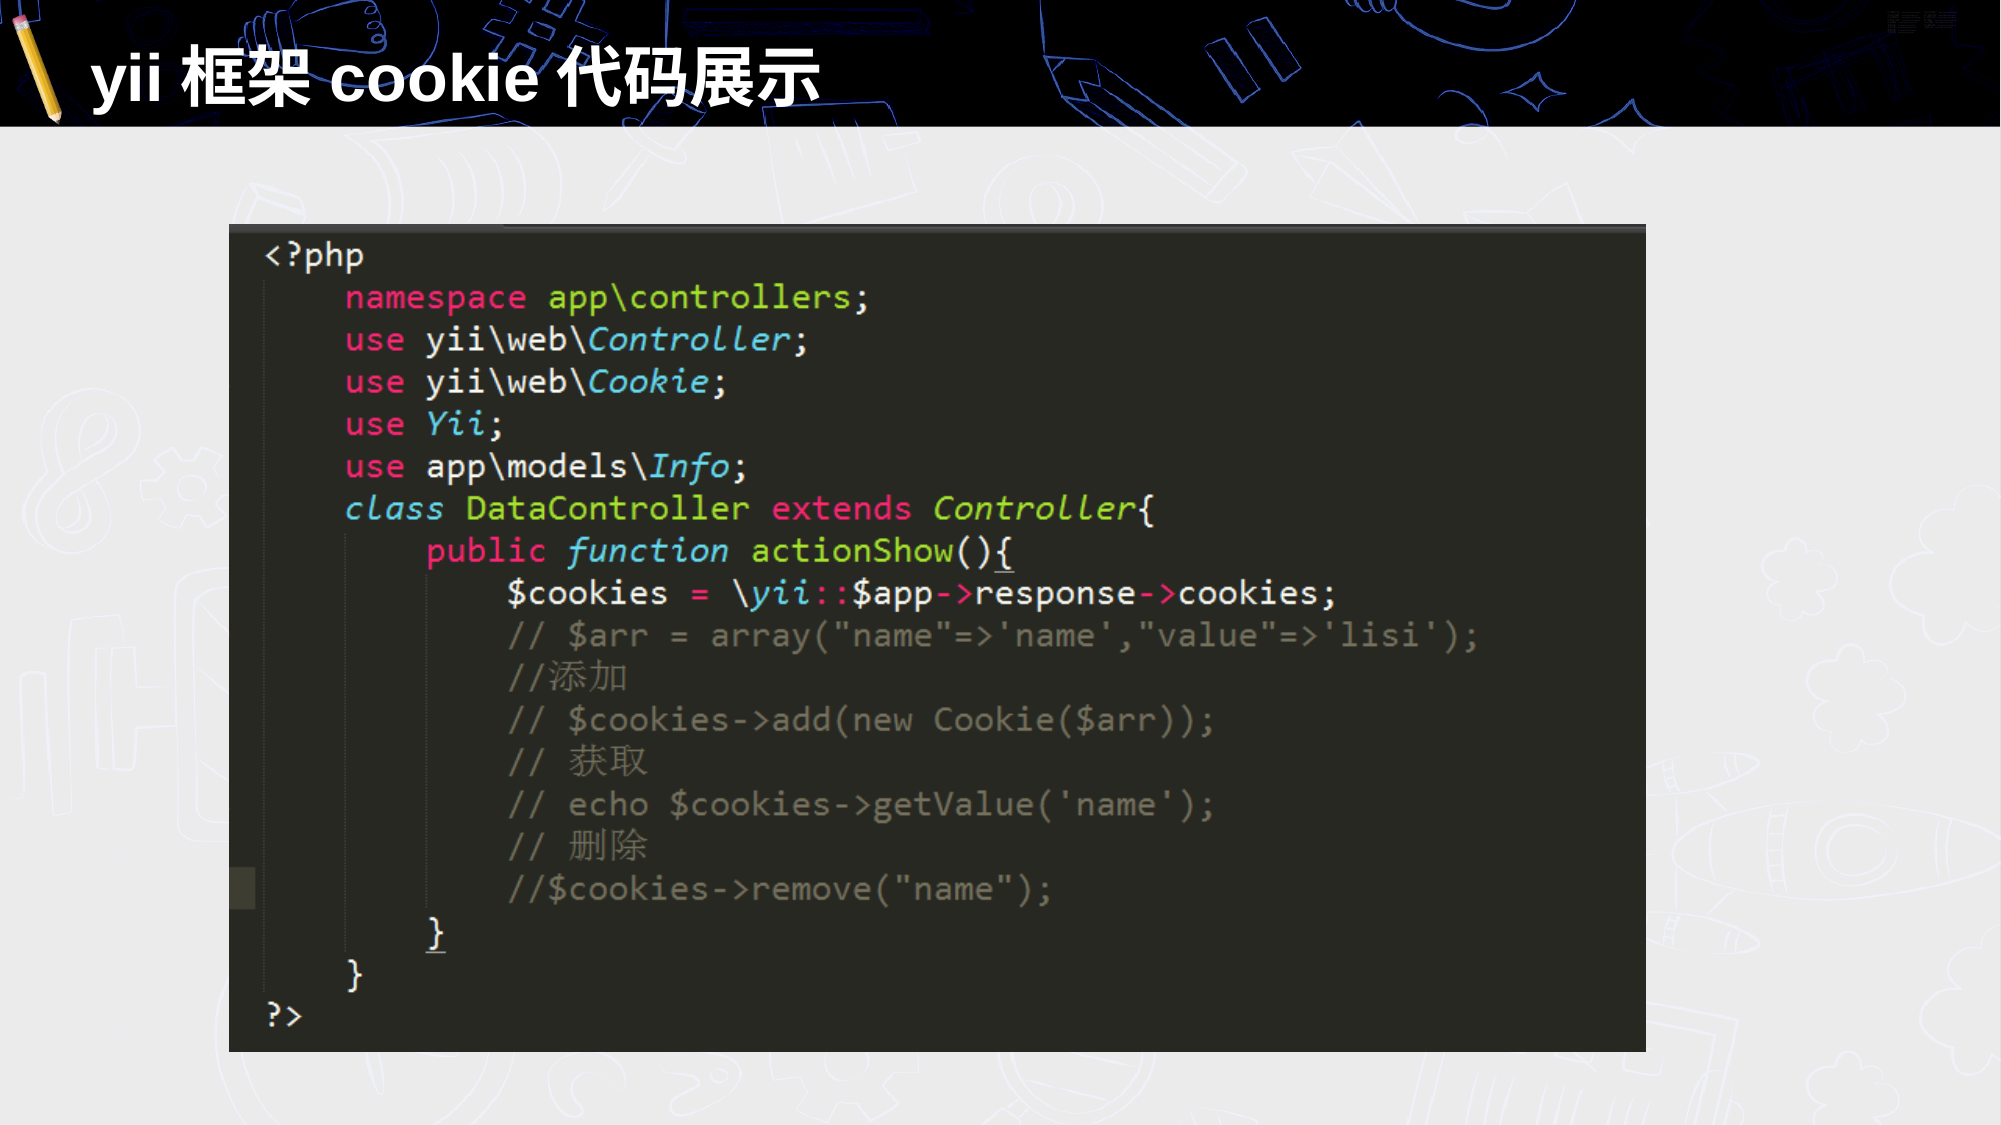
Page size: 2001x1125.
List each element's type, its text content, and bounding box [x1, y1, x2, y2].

picture [0, 0, 2001, 1125]
title yii框架cookie代码展示 [75, 32, 1800, 127]
picture [228, 224, 1646, 1052]
